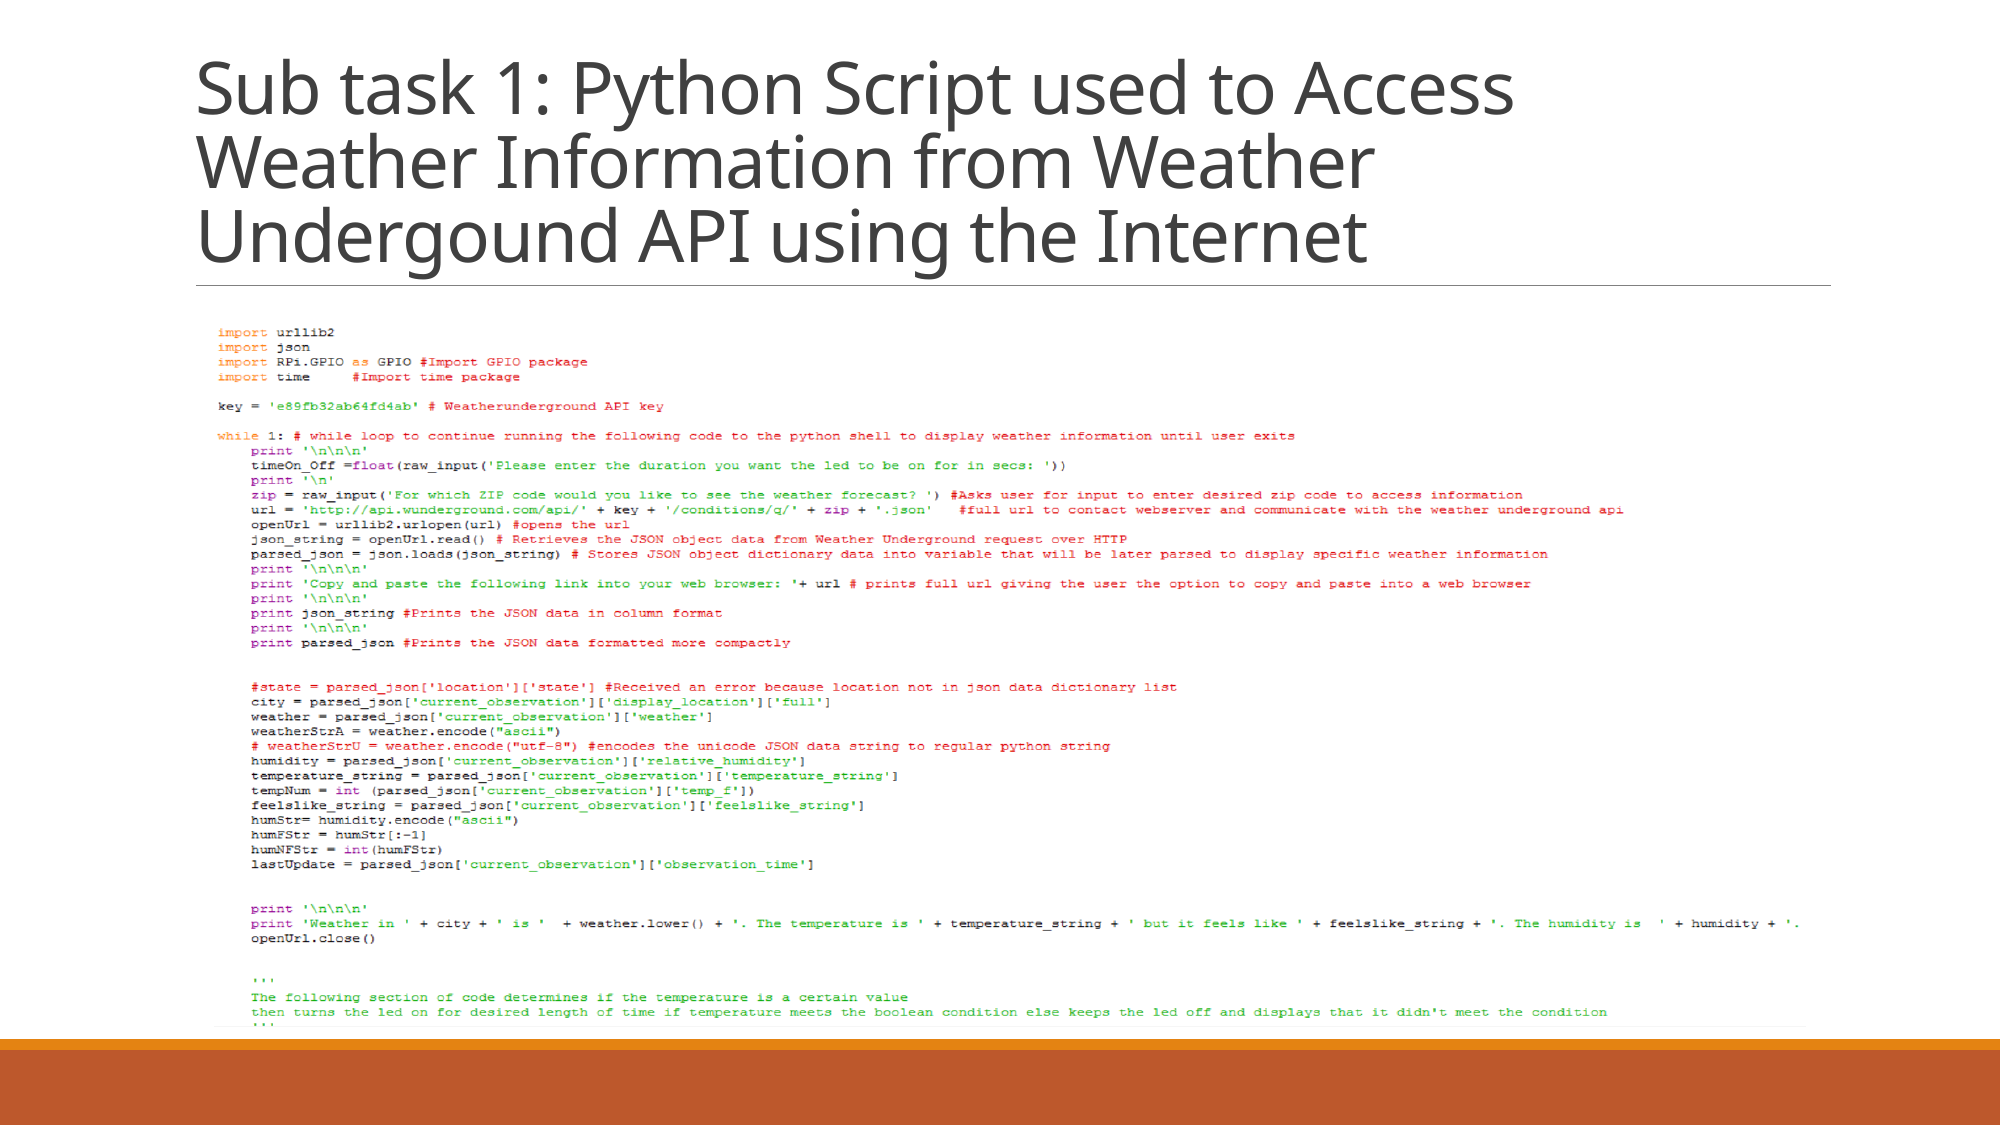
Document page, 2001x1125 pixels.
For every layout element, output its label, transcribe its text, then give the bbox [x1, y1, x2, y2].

title Sub task 1: Python Script used to Access Weather Information from Weather Undergound API using the Internet [180, 47, 1830, 285]
picture [214, 324, 1807, 1027]
list [180, 302, 1830, 963]
